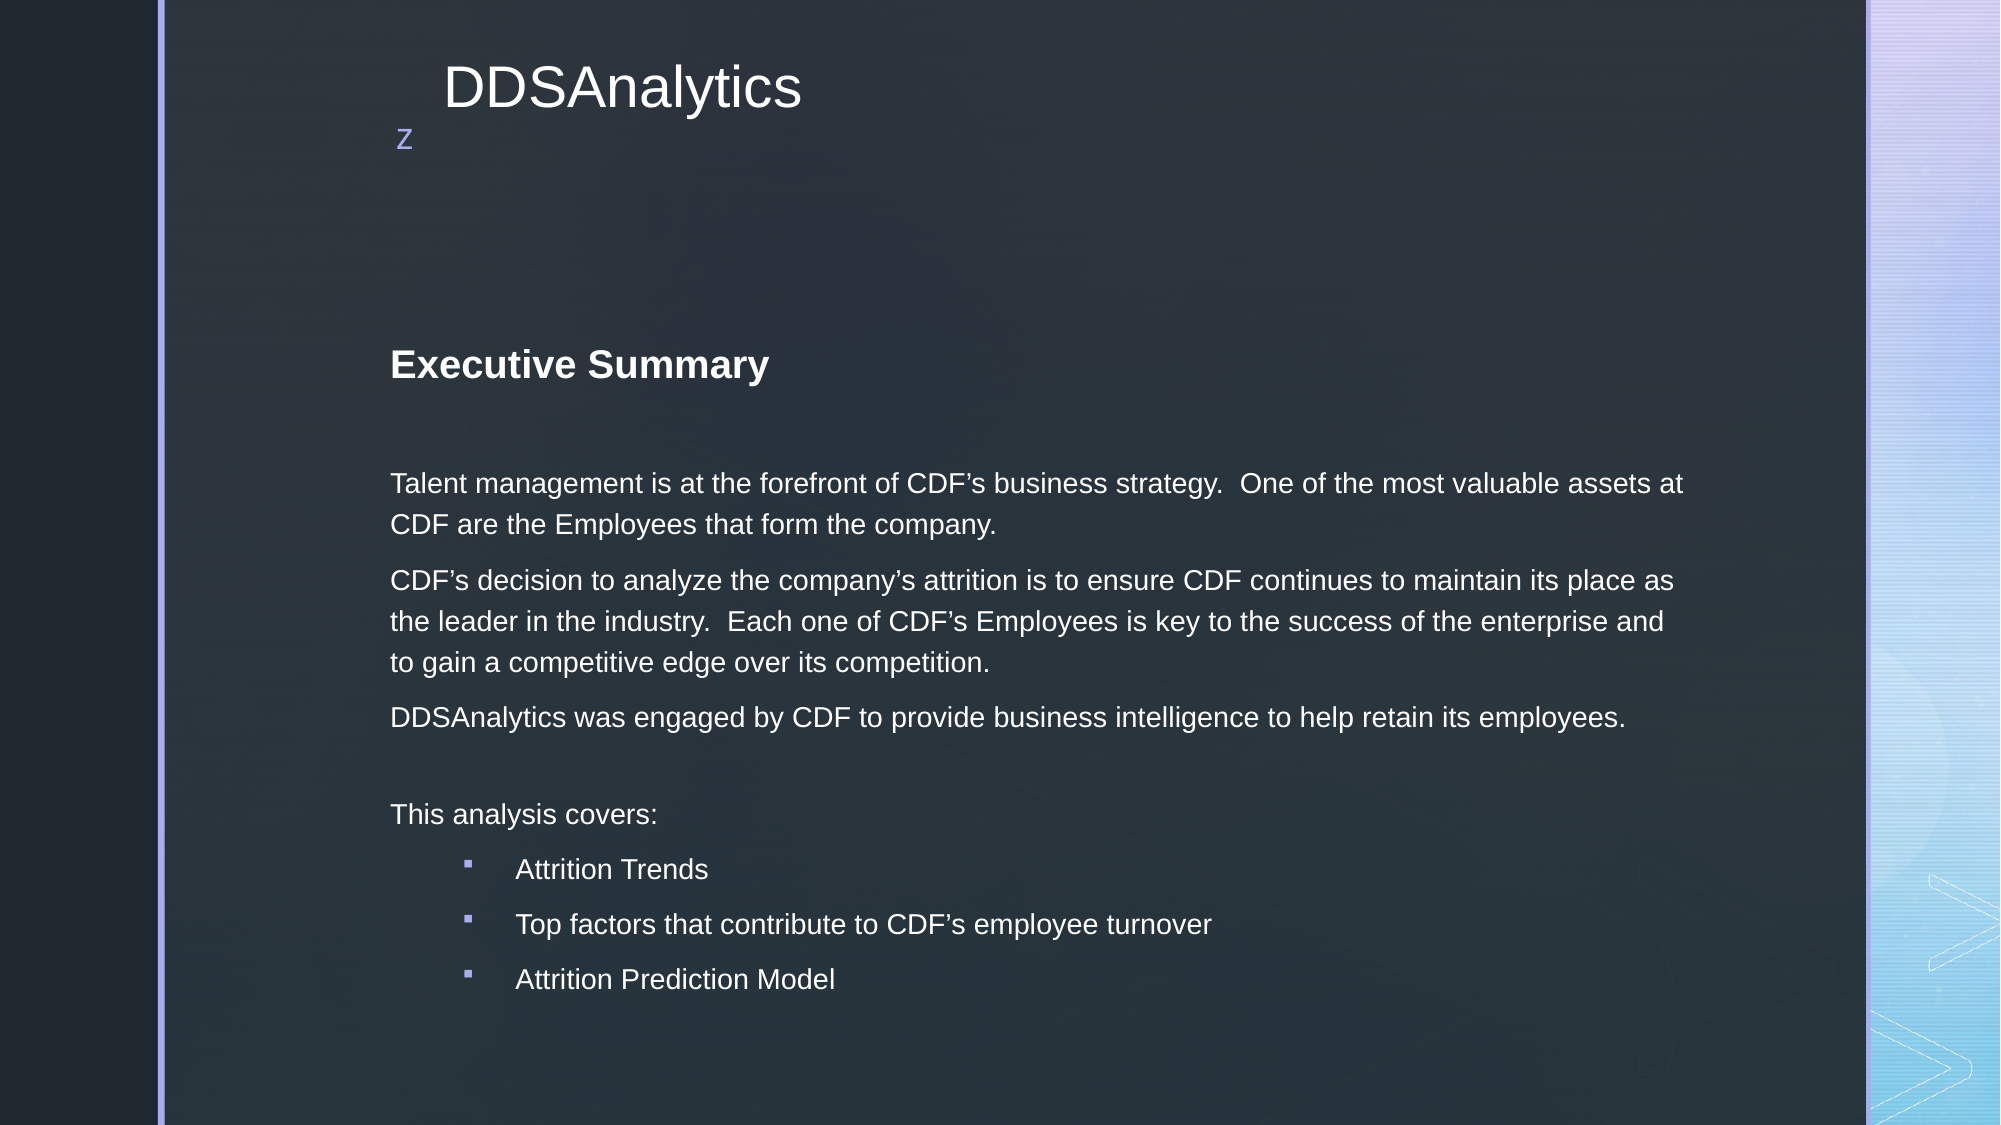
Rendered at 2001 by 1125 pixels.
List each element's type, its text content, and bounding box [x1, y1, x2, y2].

list Executive Summary Talent management is at the forefront of CDF’s business strategy. One of the most valuable assets at CDF are the Employees that form the company. CDF’s decision to analyze the company’s attrition is to ensure CDF continues to maintain its place as the leader in the industry. Each one of CDF’s Employees is key to the success of the enterprise and to gain a competitive edge over its competition. DDSAnalytics was engaged by CDF to provide business intelligence to help retain its employees. This analysis covers: Attrition Trends Top factors that contribute to CDF’s employee turnover Attrition Prediction Model [375, 272, 1712, 1026]
picture [1871, 0, 2001, 1125]
title DDSAnalytics [428, 49, 1734, 128]
